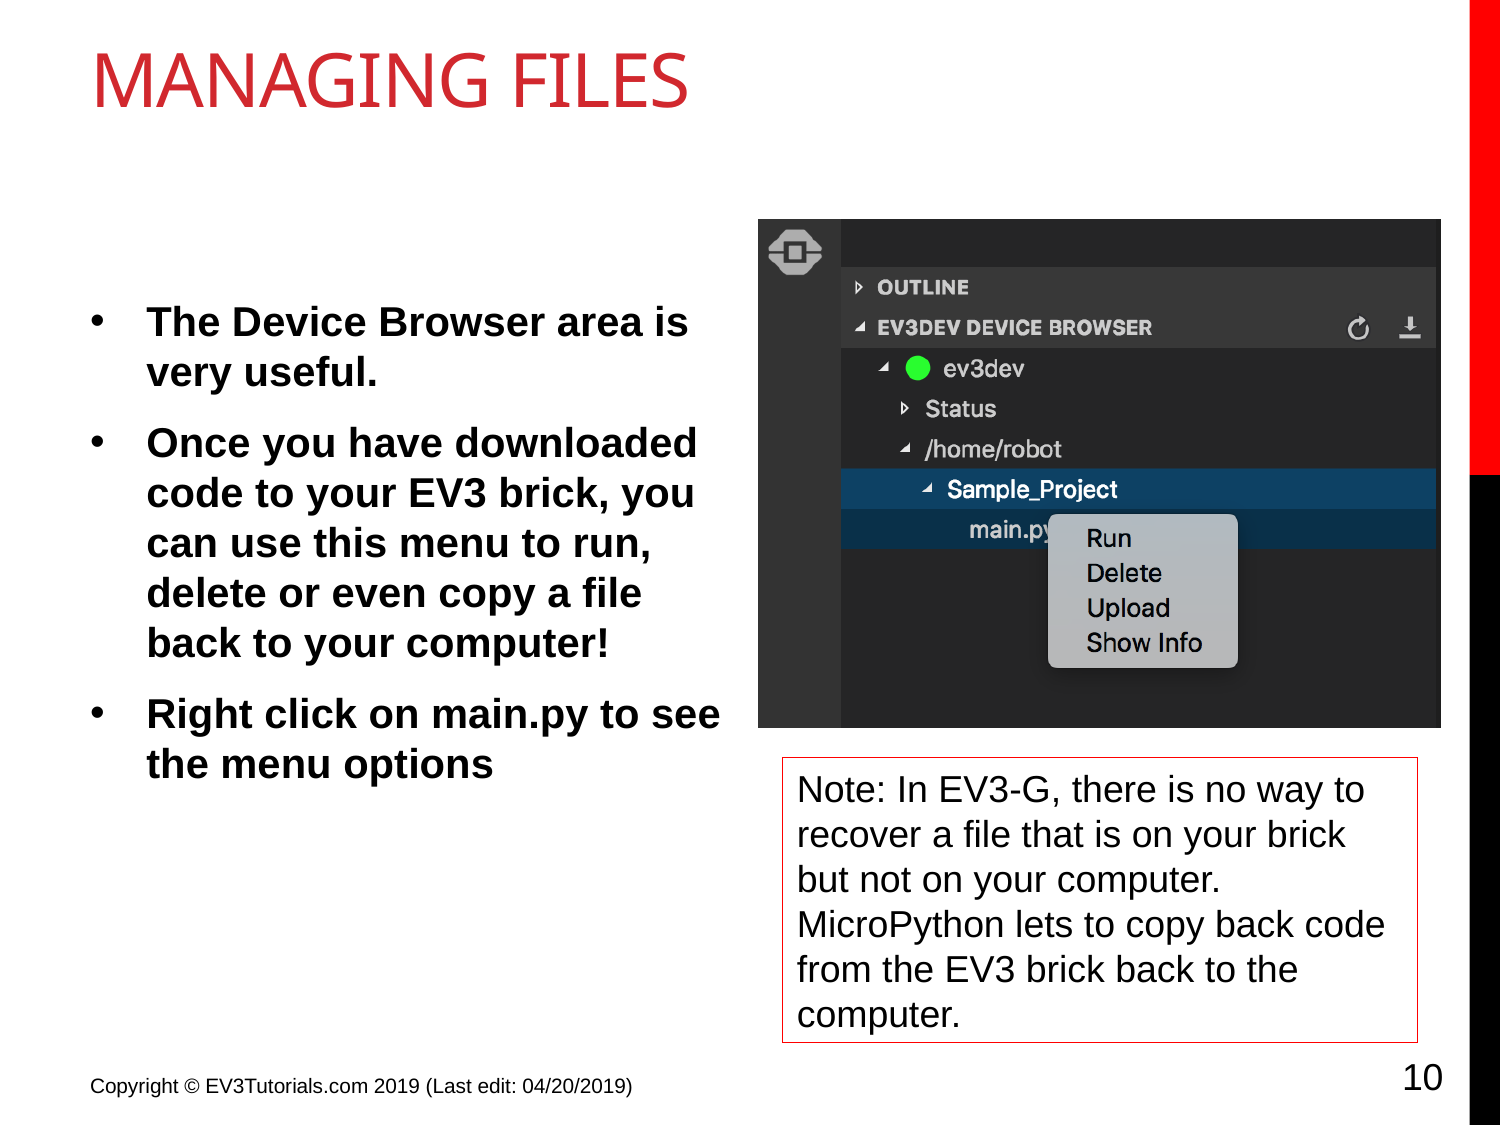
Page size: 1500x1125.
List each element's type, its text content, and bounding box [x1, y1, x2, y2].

title MANAGING FILES [75, 25, 1428, 250]
text_box Note: In EV3-G, there is no way to recover a file that is on your brick but not on your computer. MicroPython lets to copy back code from the EV3 brick back to the computer. [782, 757, 1418, 1043]
picture [758, 218, 1442, 729]
footer Copyright © EV3Tutorials.com 2019 (Last edit: 04/20/2019) [75, 1065, 677, 1112]
slide_number 10 [1387, 1045, 1491, 1106]
list The Device Browser area is very useful. Once you have downloaded code to your EV3 brick, you can use this menu to run, delete or even copy a file back to your computer! Right click on main.py to see the menu options [75, 287, 750, 1005]
